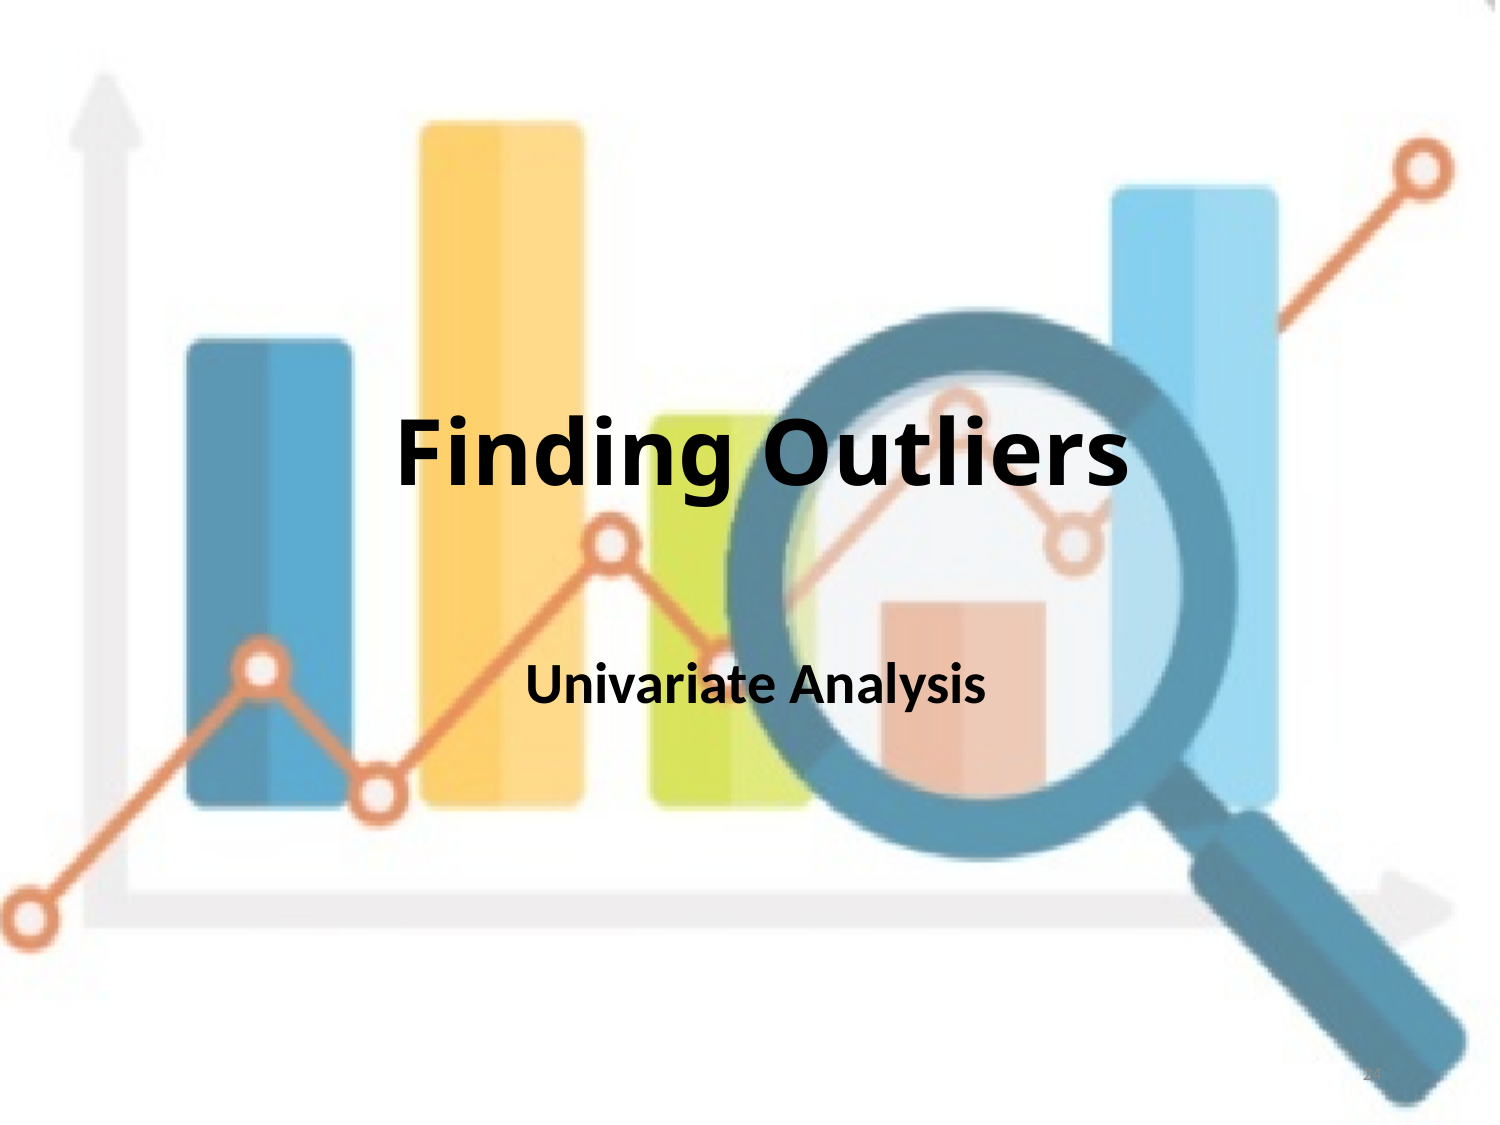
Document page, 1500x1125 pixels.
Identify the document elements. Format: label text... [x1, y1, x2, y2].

text_box Univariate Analysis [449, 637, 1063, 723]
slide_number 24 [1059, 1042, 1397, 1103]
title Finding Outliers [87, 362, 1438, 550]
